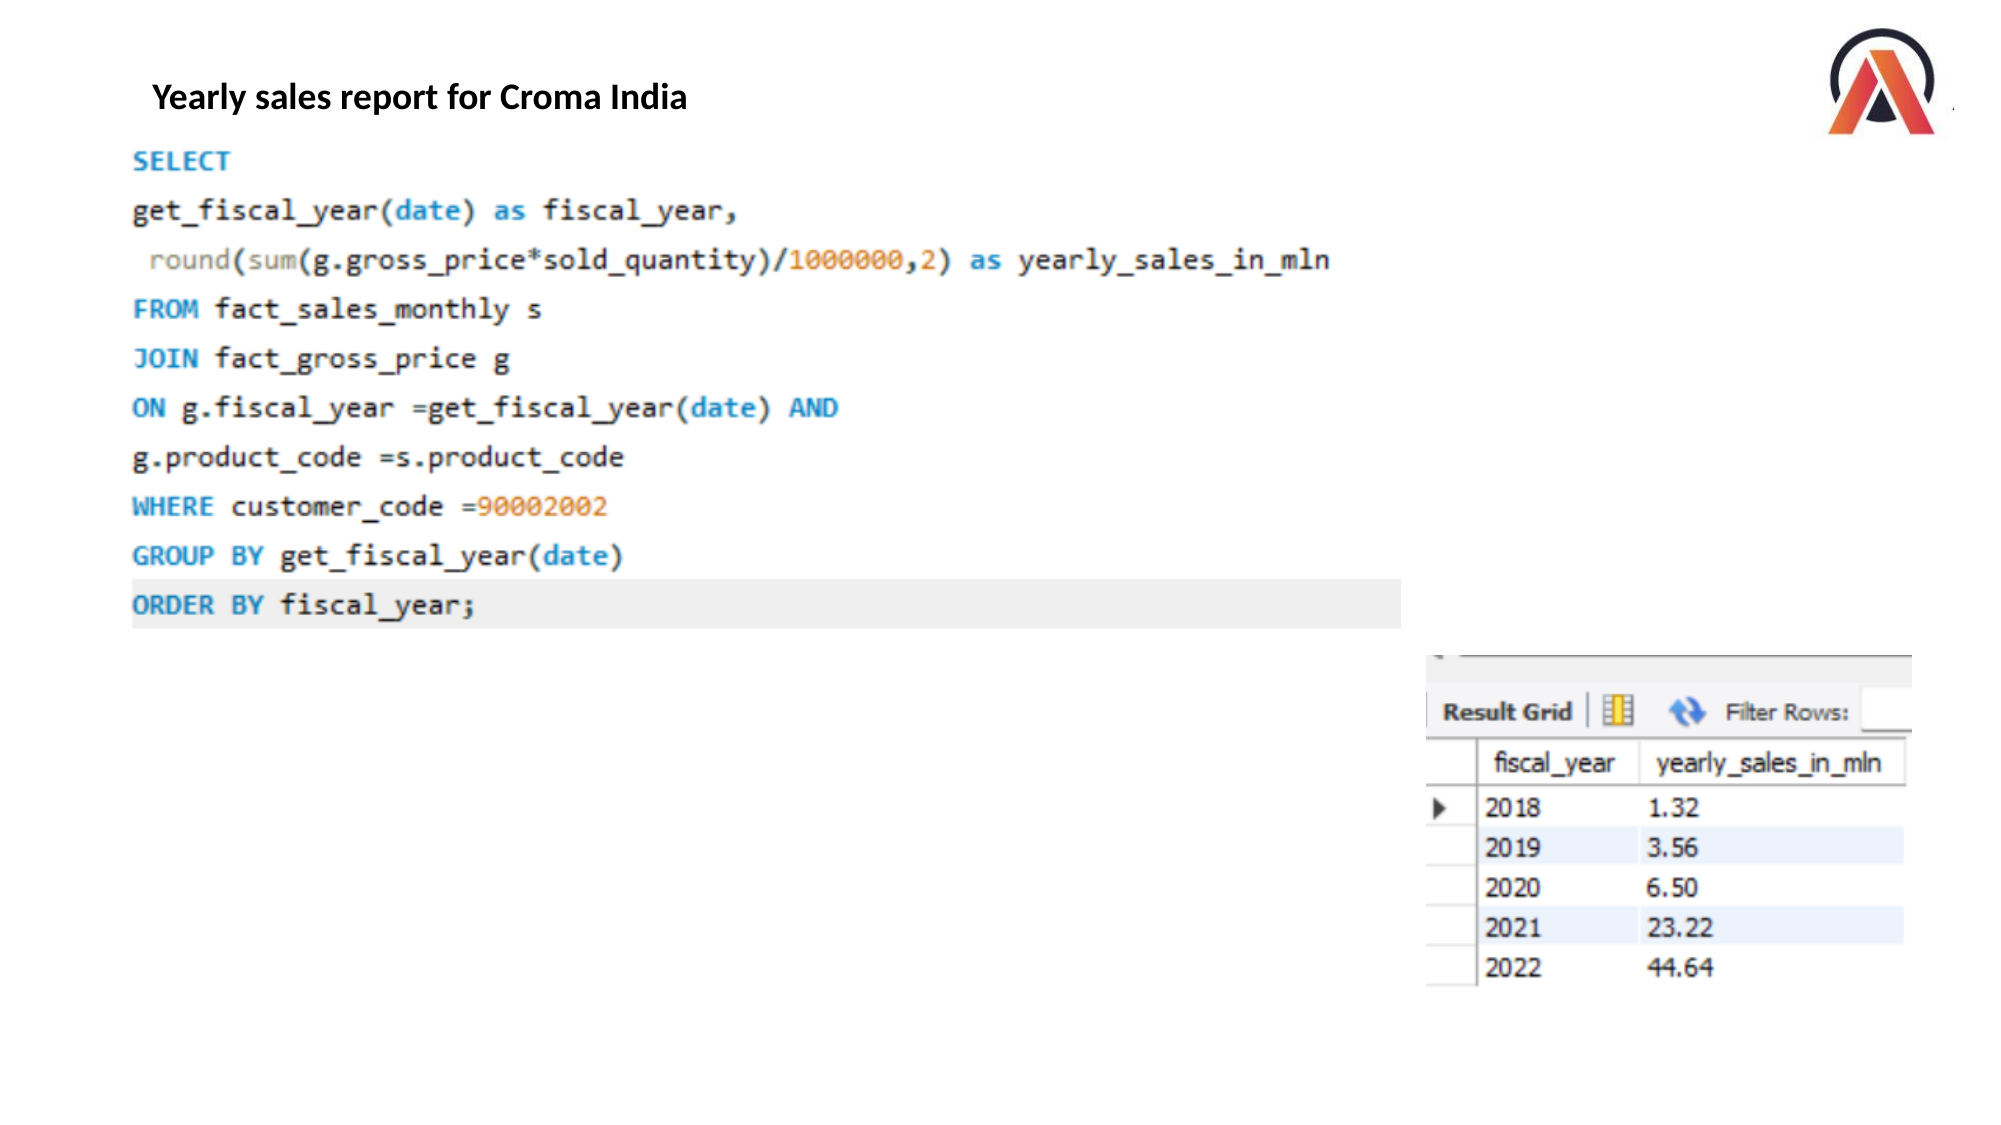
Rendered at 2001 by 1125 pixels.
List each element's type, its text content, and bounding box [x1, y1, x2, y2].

picture [123, 135, 1401, 629]
title Yearly sales report for Croma India [137, 45, 1607, 149]
picture [1798, 8, 1954, 154]
picture [1426, 655, 1912, 1036]
